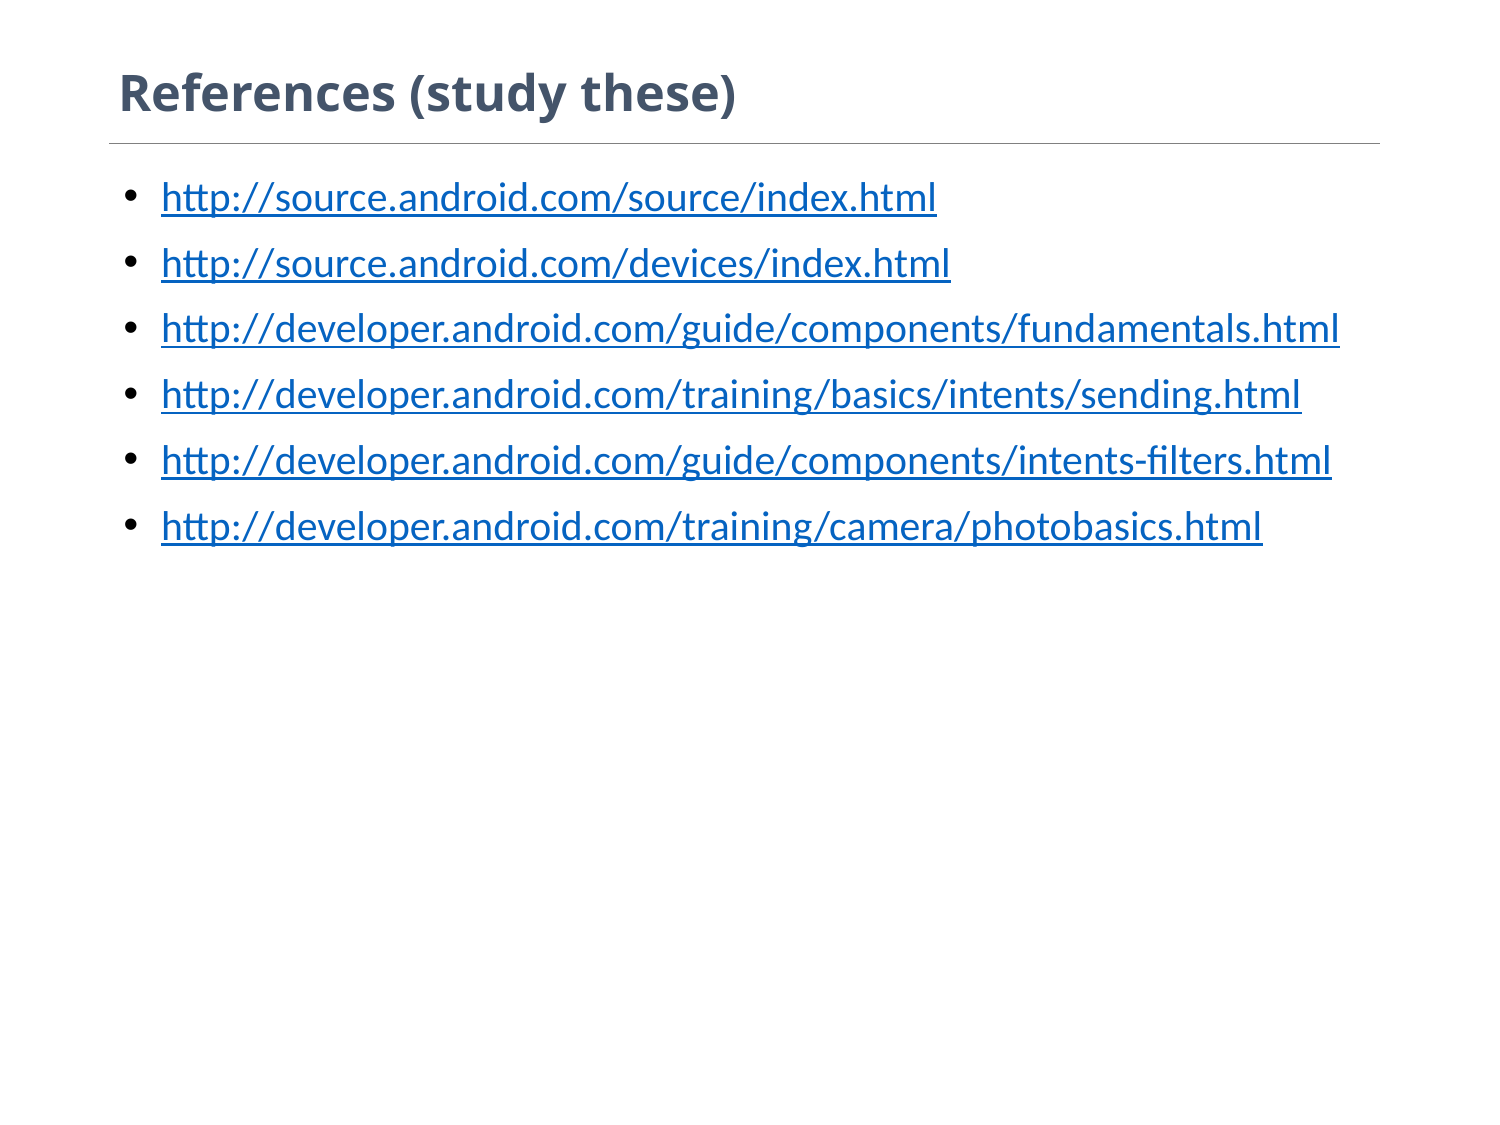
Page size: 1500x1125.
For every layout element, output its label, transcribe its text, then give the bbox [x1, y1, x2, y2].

list http://source.android.com/source/index.html http://source.android.com/devices/index.html http://developer.android.com/guide/components/fundamentals.html http://developer.android.com/training/basics/intents/sending.html http://developer.android.com/guide/components/intents-filters.html http://developer.android.com/training/camera/photobasics.html [108, 167, 1403, 882]
title References (study these) [103, 59, 1397, 130]
